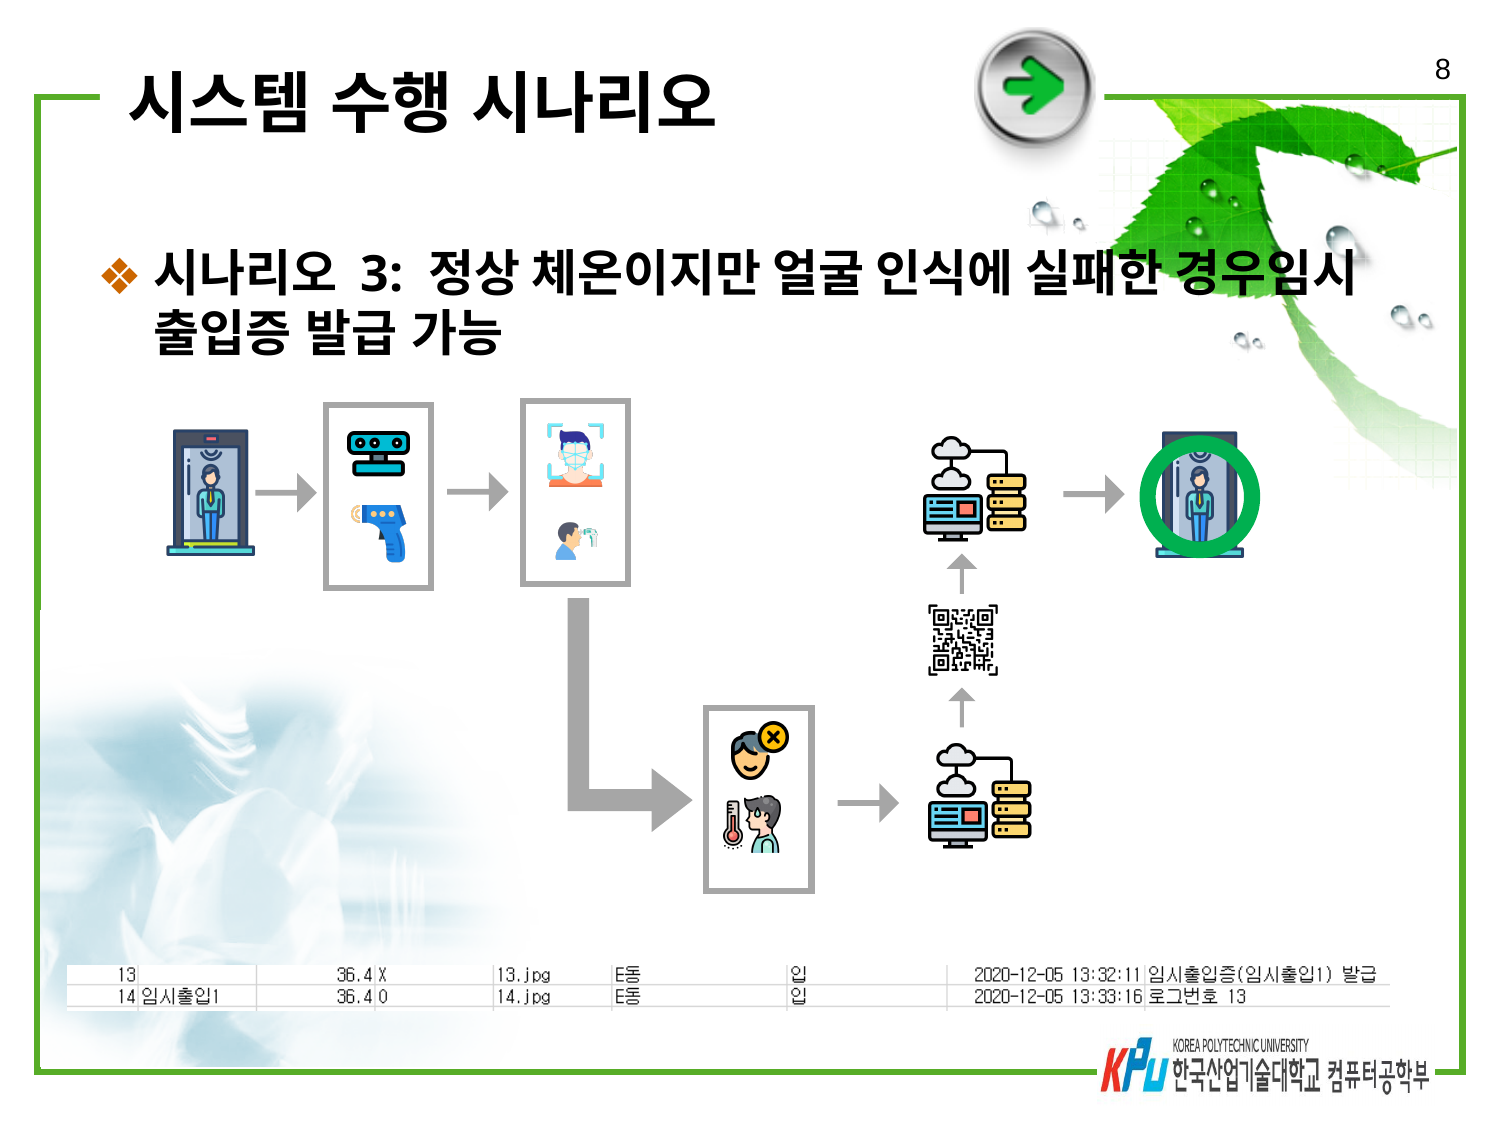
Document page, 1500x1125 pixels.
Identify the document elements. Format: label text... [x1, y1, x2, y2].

picture [40, 610, 1390, 1067]
text_box 8 [1116, 42, 1467, 83]
title 시스템 수행 시나리오 [112, 54, 875, 147]
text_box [147, 401, 1263, 892]
picture [974, 27, 1457, 518]
picture [1097, 1024, 1435, 1106]
list 시나리오 3: 정상 체온이지만 얼굴 인식에 실패한 경우임시 출입증 발급 가능 [82, 234, 1432, 1009]
